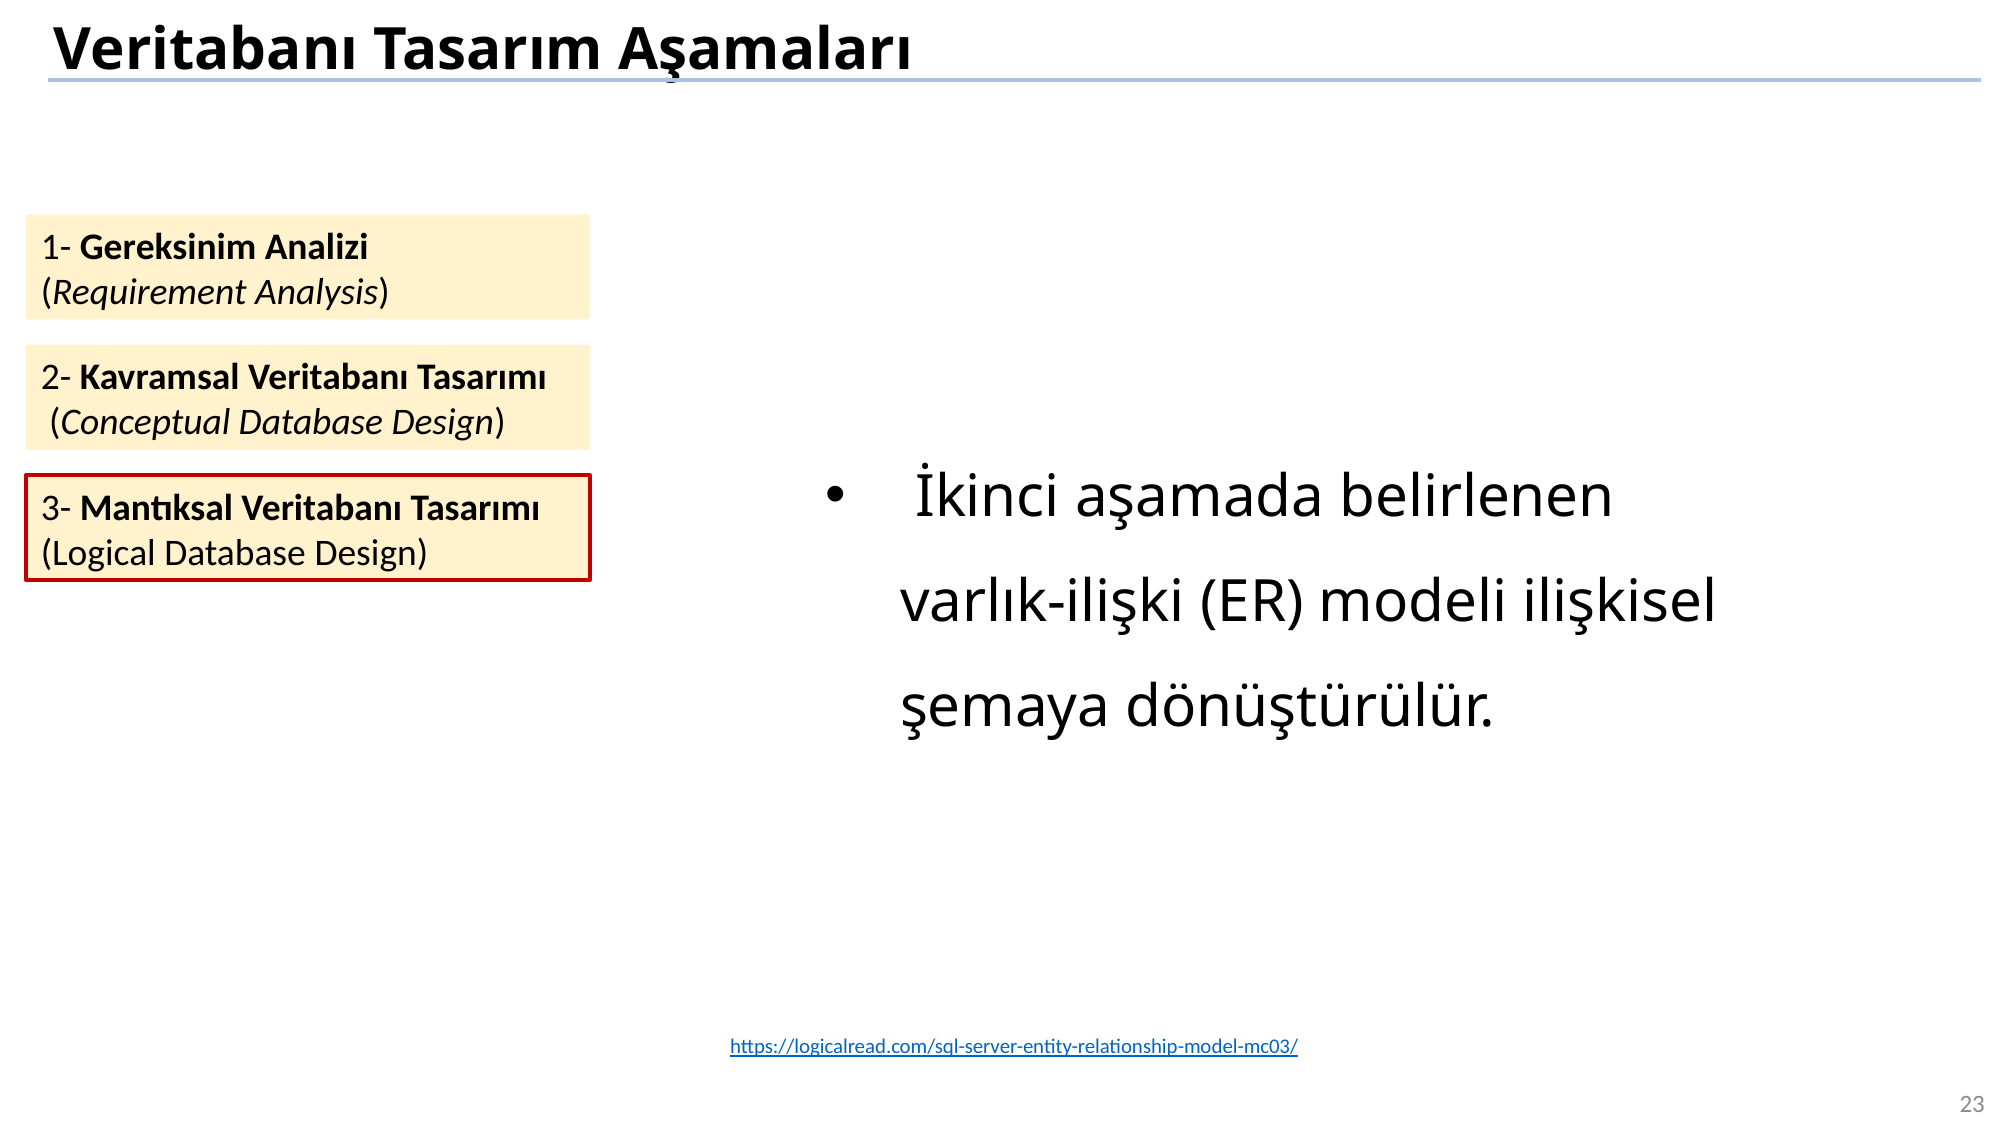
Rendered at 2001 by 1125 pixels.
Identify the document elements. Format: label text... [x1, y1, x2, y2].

text_box 2- Kavramsal Veritabanı Tasarımı (Conceptual Database Design) [25, 344, 590, 450]
text_box 3- Mantıksal Veritabanı Tasarımı (Logical Database Design) [25, 475, 590, 580]
text_box İkinci aşamada belirlenen varlık-ilişki (ER) modeli ilişkisel şemaya dönüştürülür. [793, 416, 1808, 746]
text_box 1- Gereksinim Analizi (Requirement Analysis) [25, 214, 590, 320]
text_box Veritabanı Tasarım Aşamaları [38, 6, 1808, 96]
slide_number 23 [1550, 1083, 2000, 1122]
text_box https://logicalread.com/sql-server-entity-relationship-model-mc03/ [715, 1025, 1314, 1091]
